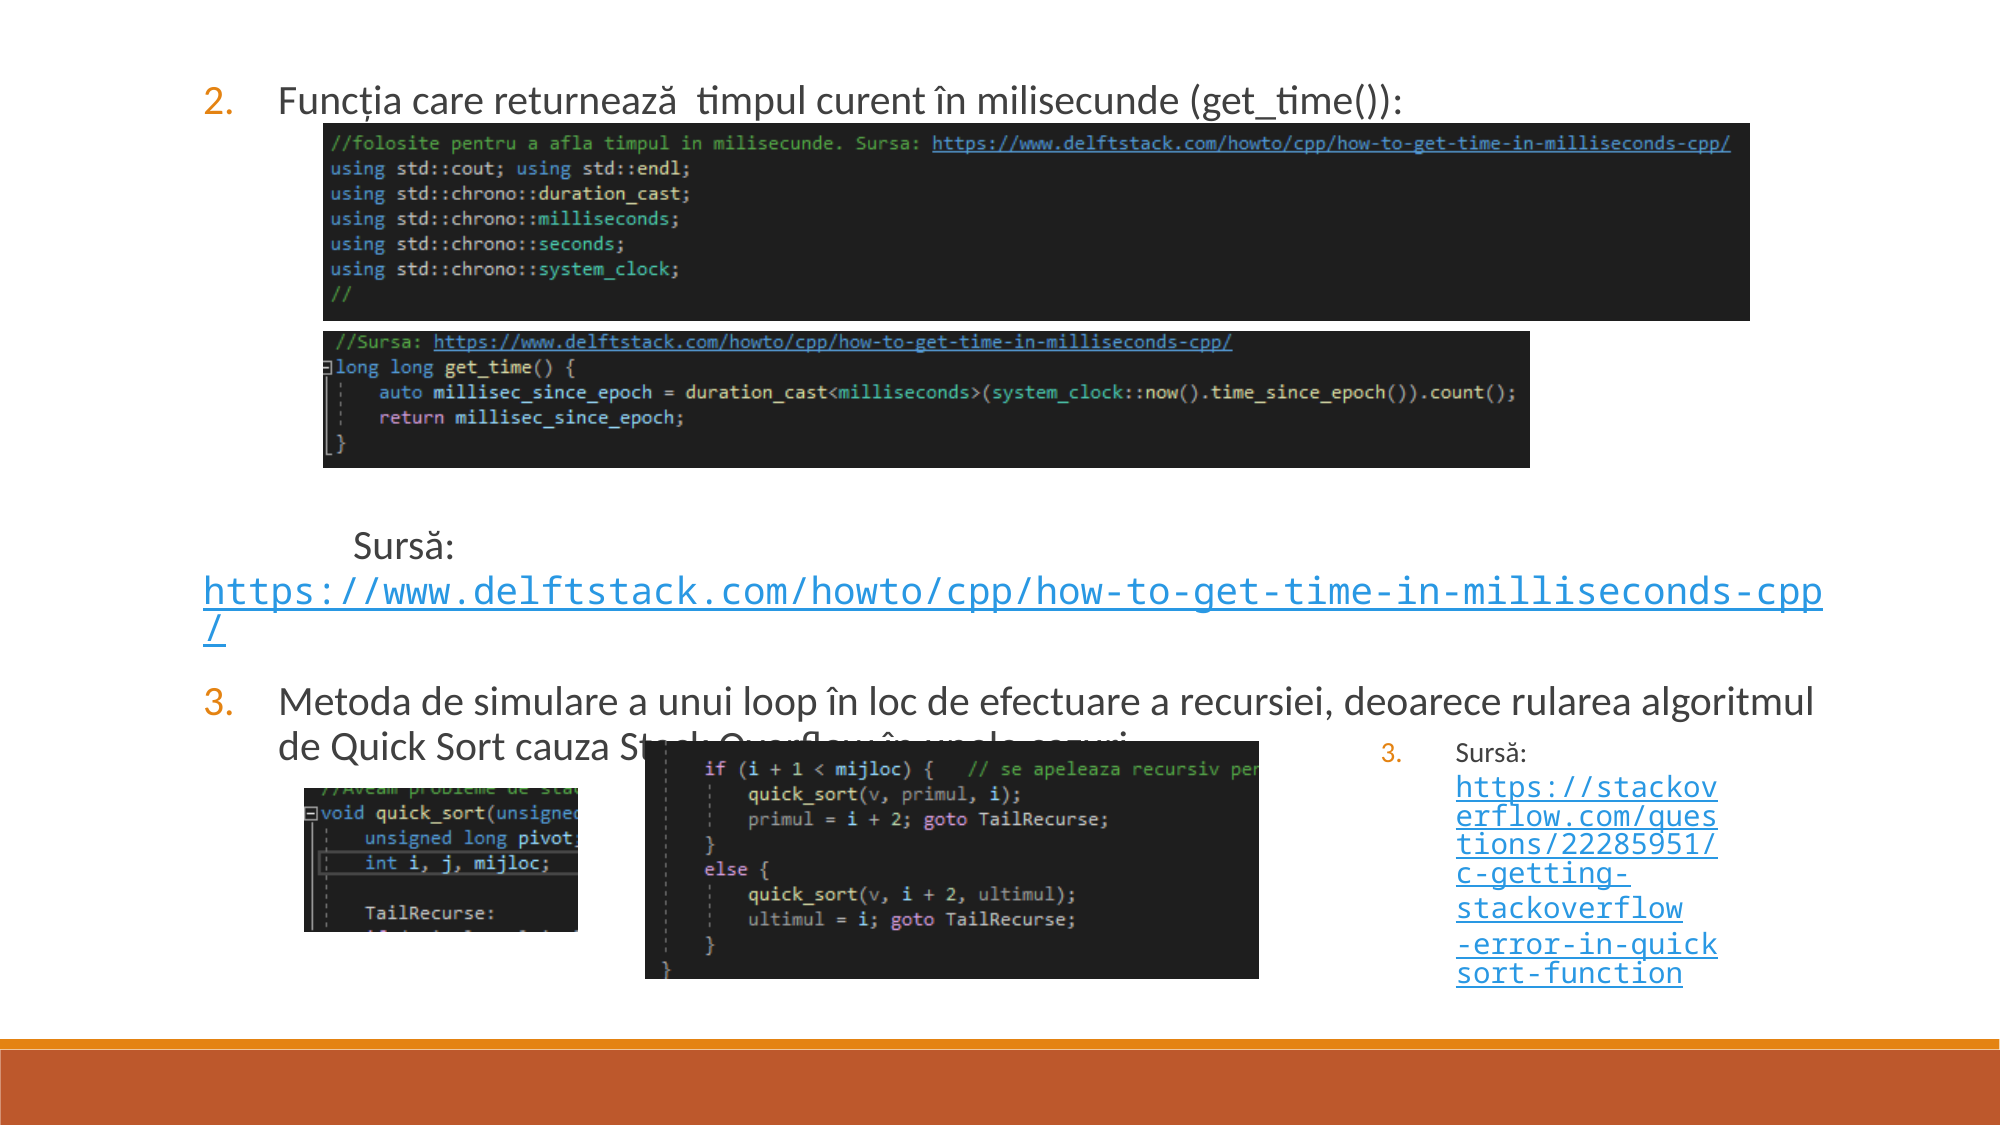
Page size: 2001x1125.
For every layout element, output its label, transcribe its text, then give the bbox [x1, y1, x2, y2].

text_box Funcția care returnează timpul curent în milisecunde (get_time()): Sursă: https://www.delftstack.com/howto/cpp/how-to-get-time-in-milliseconds-cpp/ Metoda de simulare a unui loop în loc de efectuare a recursiei, deoarece rularea algoritmul de Quick Sort cauza Stack Overflow în unele cazuri: [188, 70, 1839, 989]
picture [322, 123, 1751, 322]
picture [303, 787, 578, 933]
text_box Sursă:https://stackoverflow.com/questions/22285951/c-getting-stackoverflow-error-in-quicksort-function [1101, 730, 1750, 1026]
picture [322, 331, 1531, 469]
picture [645, 740, 1259, 980]
